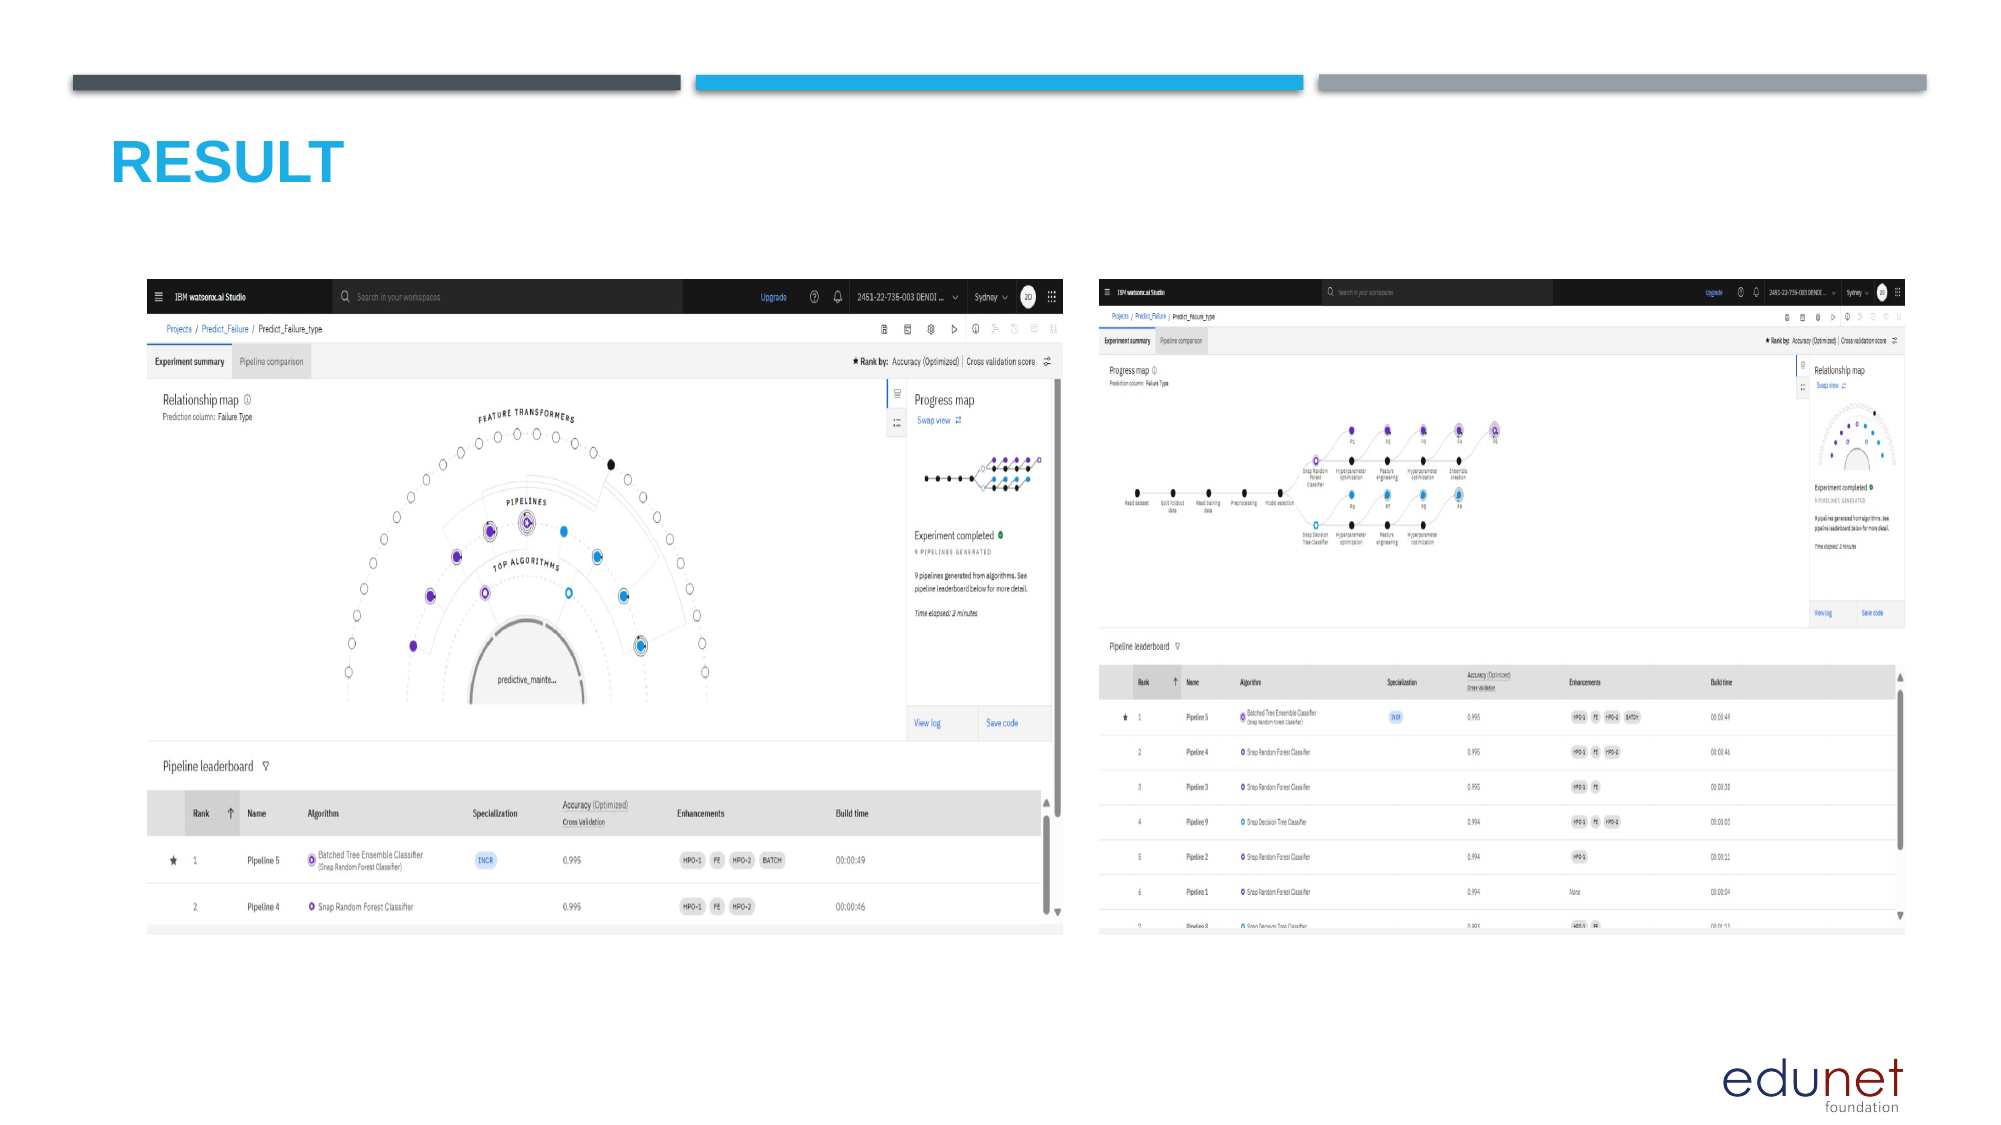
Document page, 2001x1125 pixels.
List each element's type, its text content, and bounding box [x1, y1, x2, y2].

picture [1719, 1056, 1905, 1116]
title Result [95, 115, 1905, 203]
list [147, 279, 1064, 936]
picture [1098, 279, 1906, 936]
